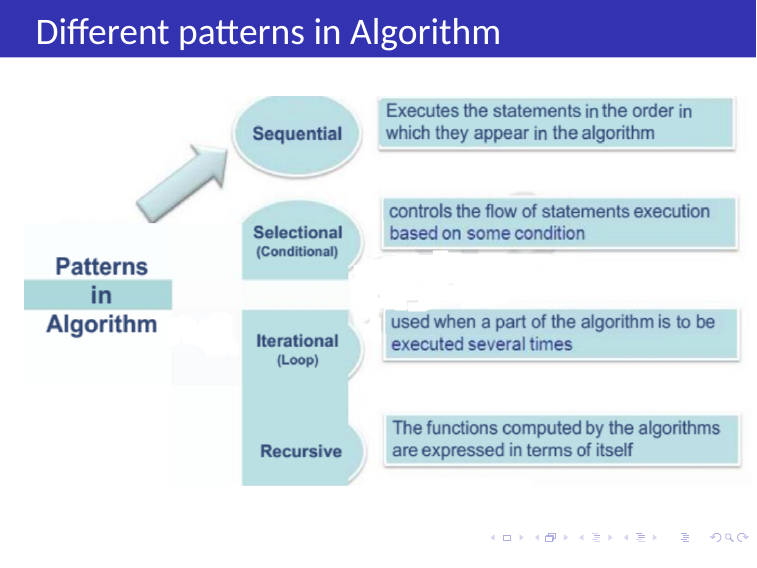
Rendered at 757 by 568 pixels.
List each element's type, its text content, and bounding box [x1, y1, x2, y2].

picture [24, 96, 757, 513]
text_box Different patterns in Algorithm [20, 0, 717, 60]
